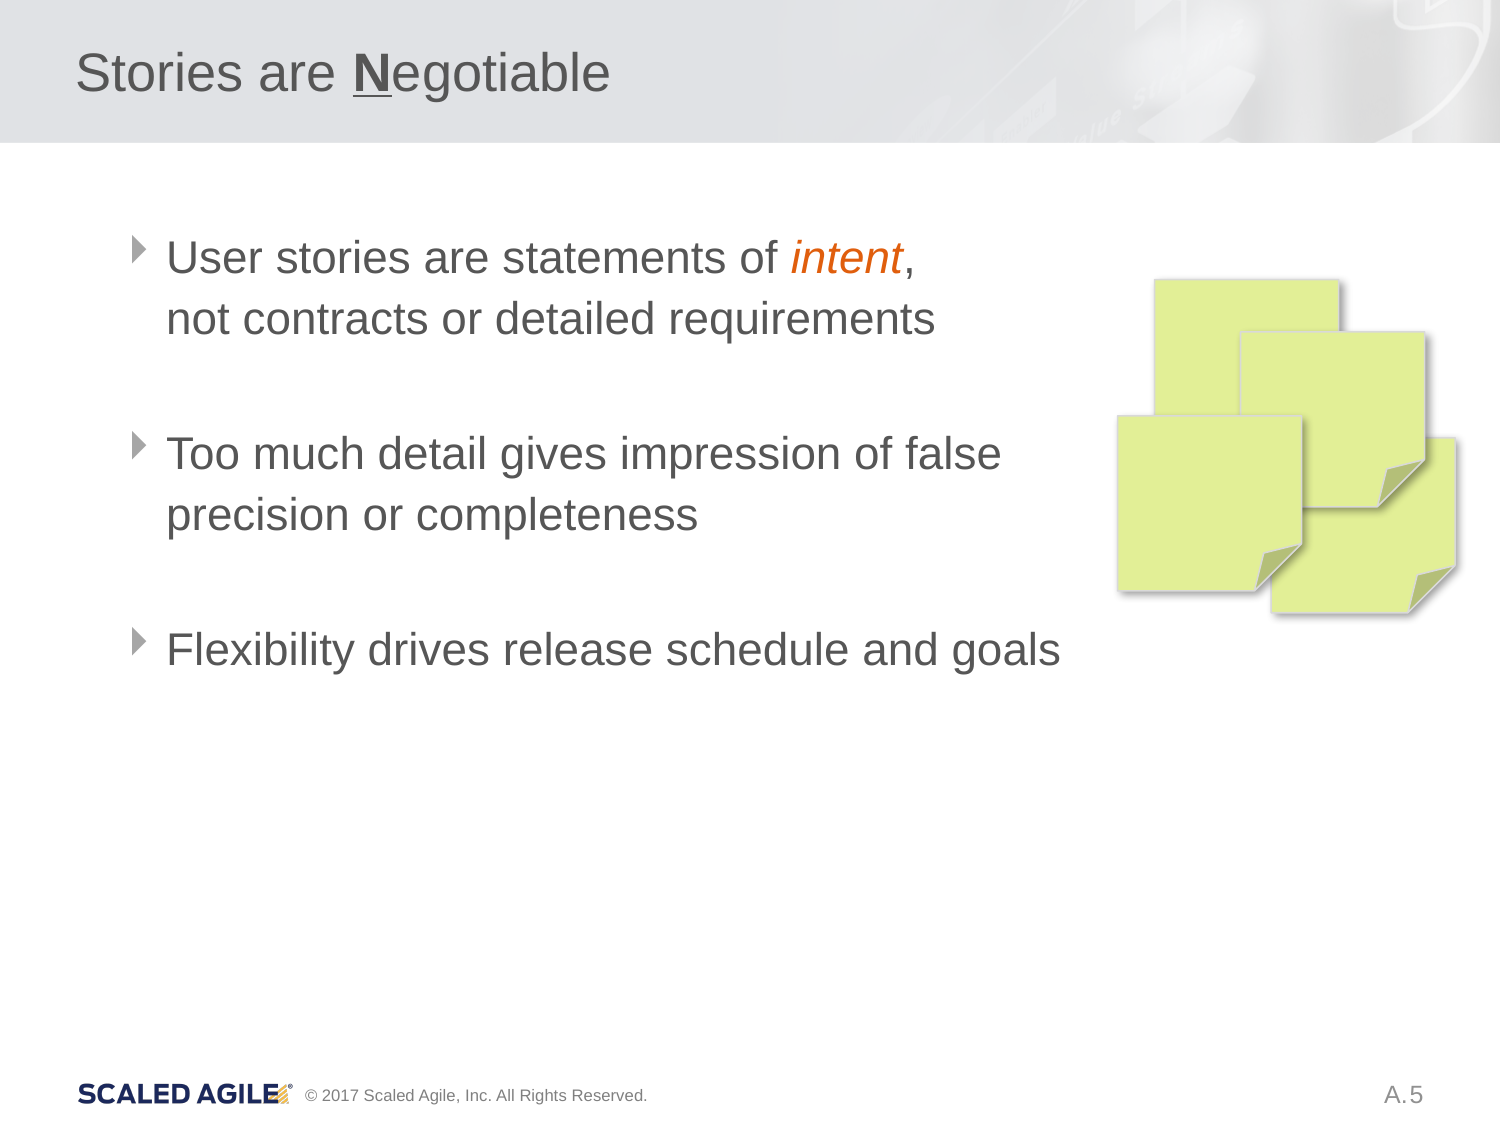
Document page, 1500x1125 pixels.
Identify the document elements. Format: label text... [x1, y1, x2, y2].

list User stories are statements of intent, not contracts or detailed requirements Too much detail gives impression of false precision or completeness Flexibility drives release schedule and goals [118, 222, 1132, 681]
picture [75, 1080, 298, 1106]
picture [0, 0, 1500, 143]
text_box [1240, 331, 1425, 507]
text_box [1154, 279, 1339, 413]
text_box [1271, 437, 1456, 613]
text_box [1117, 415, 1302, 591]
title Stories are Negotiable [74, 37, 1425, 112]
